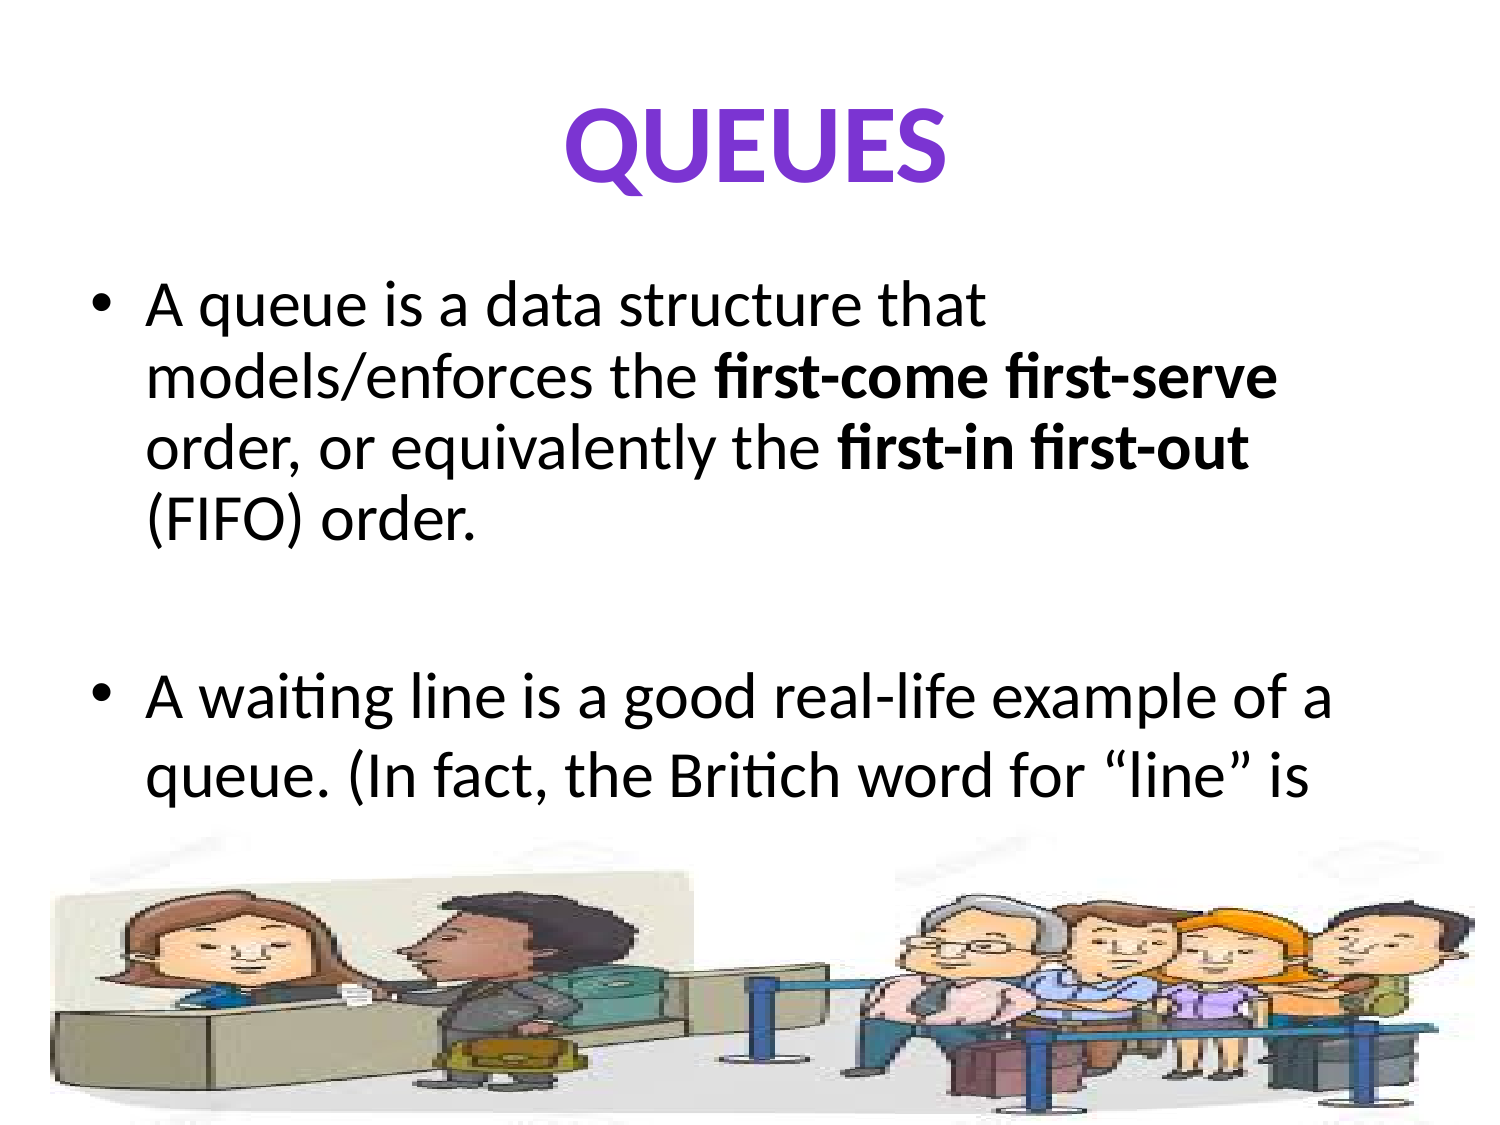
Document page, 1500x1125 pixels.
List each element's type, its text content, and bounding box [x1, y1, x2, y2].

picture [49, 824, 1476, 1125]
text_box QUEUES [374, 62, 1138, 213]
list A queue is a data structure that models/enforces the first-come first-serve order, or equivalently the first-in first-out (FIFO) order. A waiting line is a good real-life example of a queue. (In fact, the Britich word for “line” is “queue”.) [75, 262, 1425, 823]
